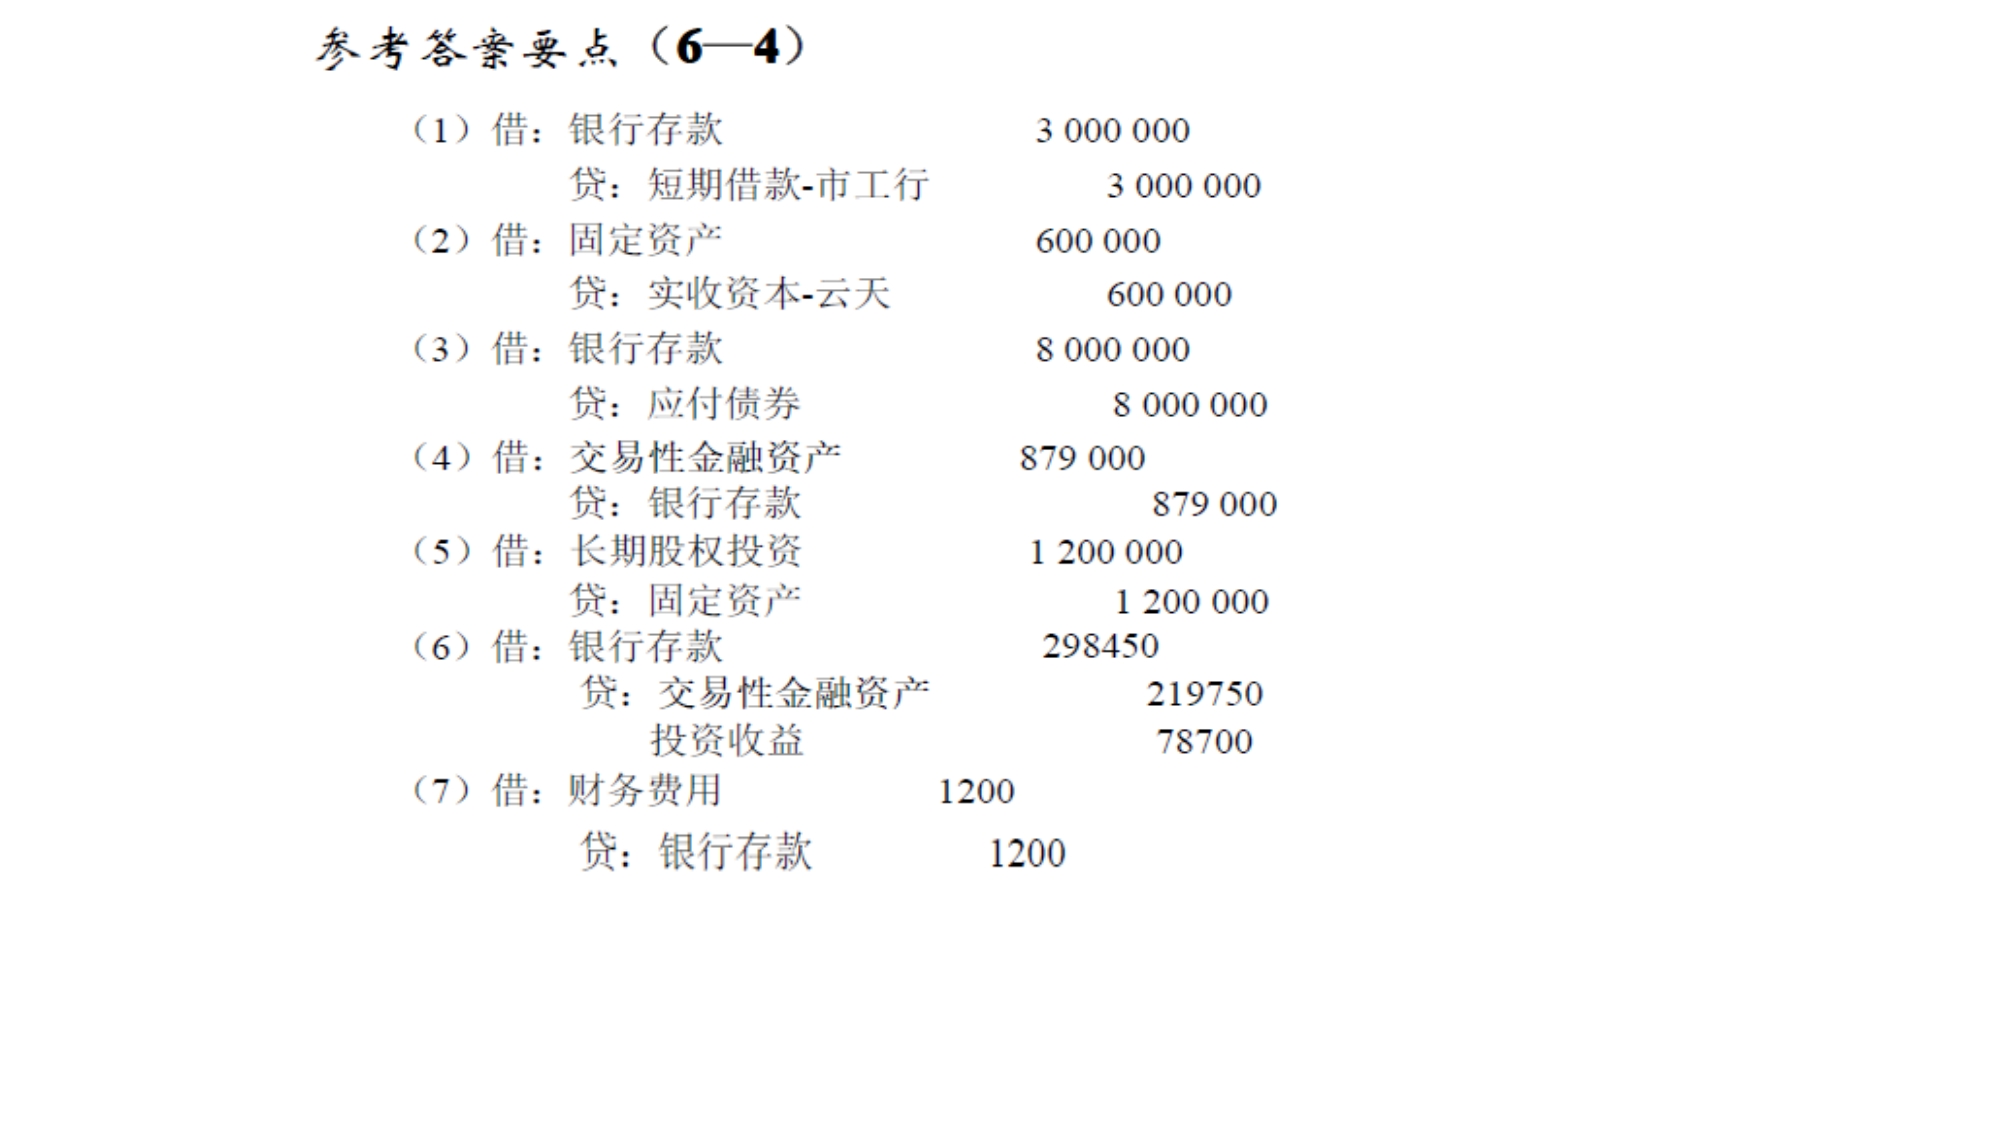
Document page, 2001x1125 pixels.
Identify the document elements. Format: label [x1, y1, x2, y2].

picture [266, 23, 1458, 903]
